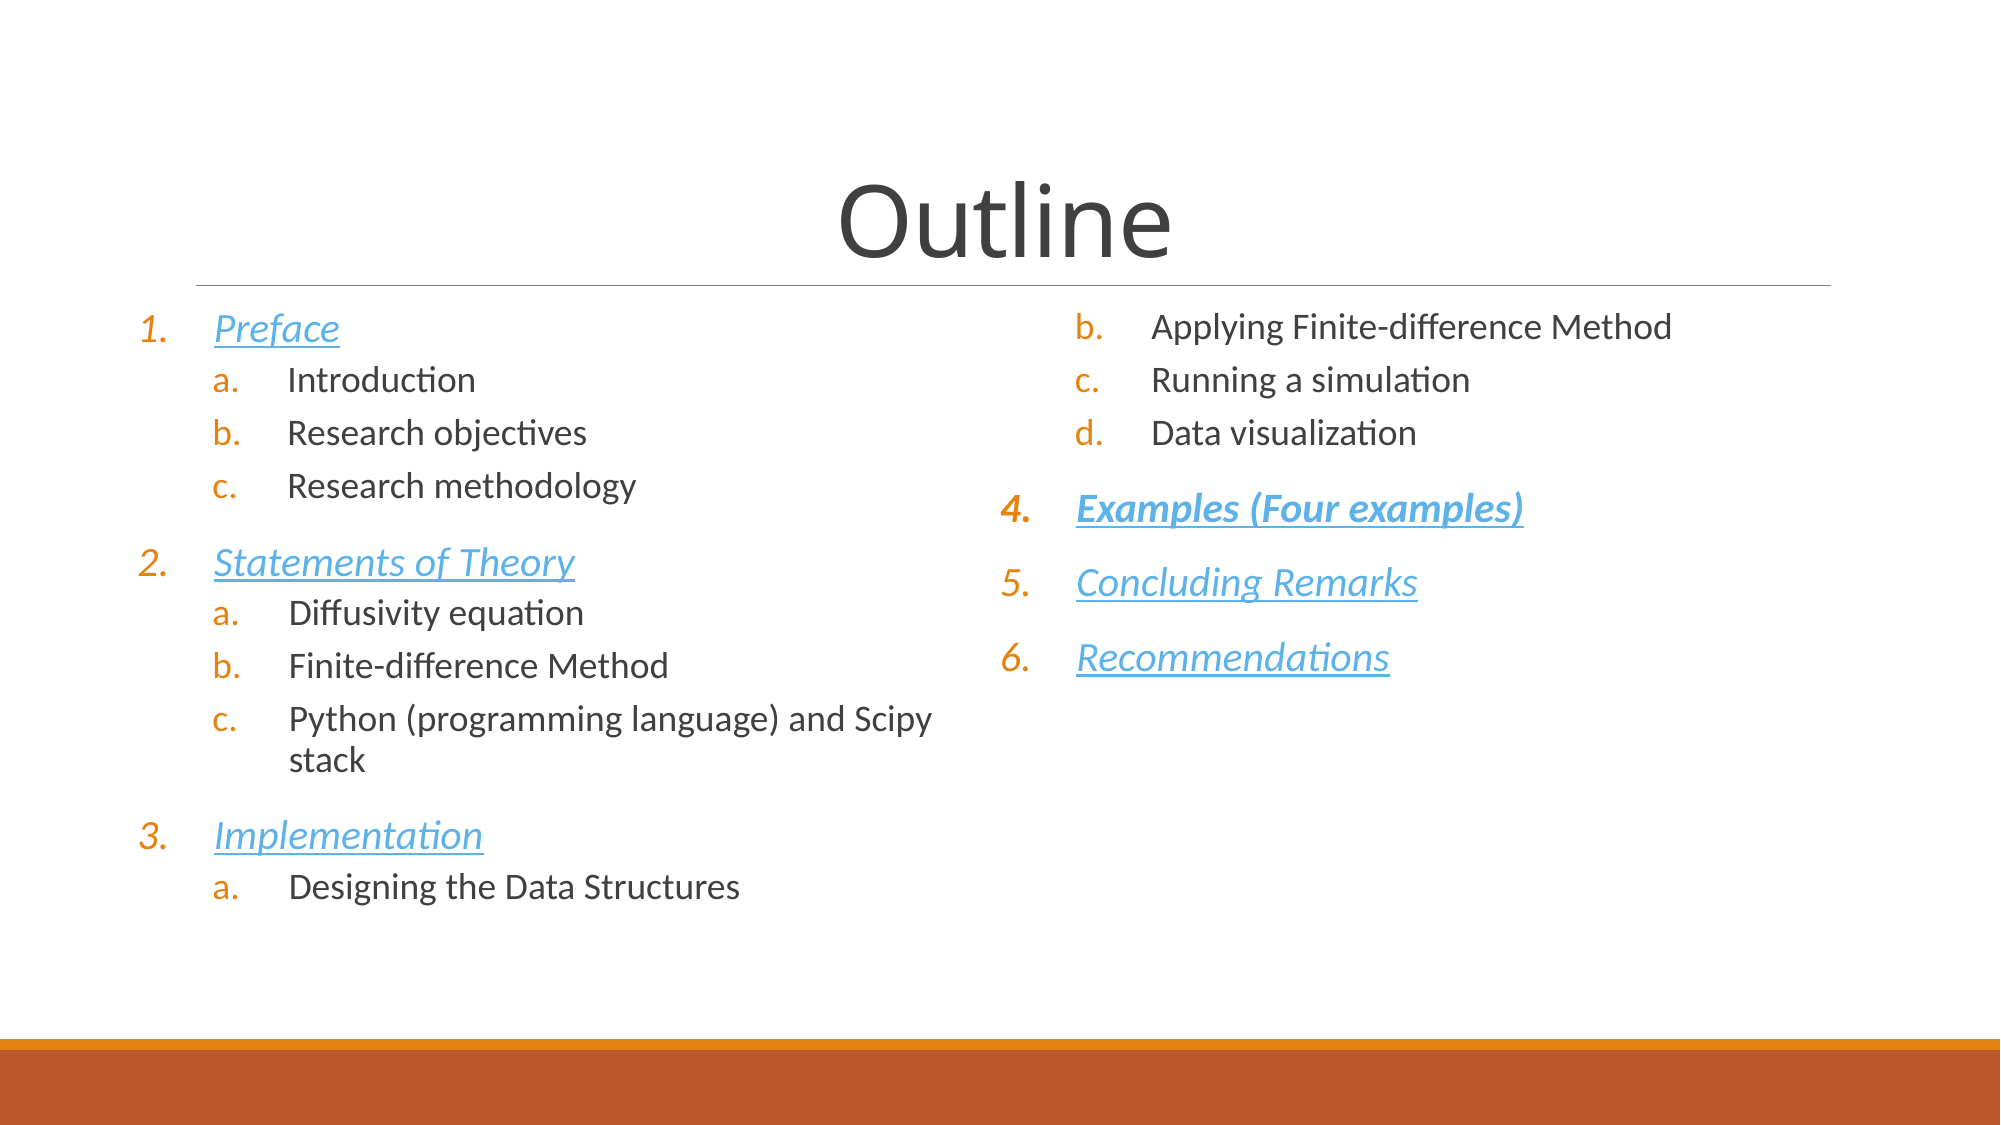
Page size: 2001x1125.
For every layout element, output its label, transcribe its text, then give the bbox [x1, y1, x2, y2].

list Preface Introduction Research objectives Research methodology Statements of Theory Diffusivity equation Finite-difference Method Python (programming language) and Scipy stack Implementation Designing the Data Structures Applying Finite-difference Method Running a simulation Data visualization Examples (Four examples) Concluding Remarks Recommendations [137, 299, 1863, 944]
title Outline [180, 47, 1830, 285]
